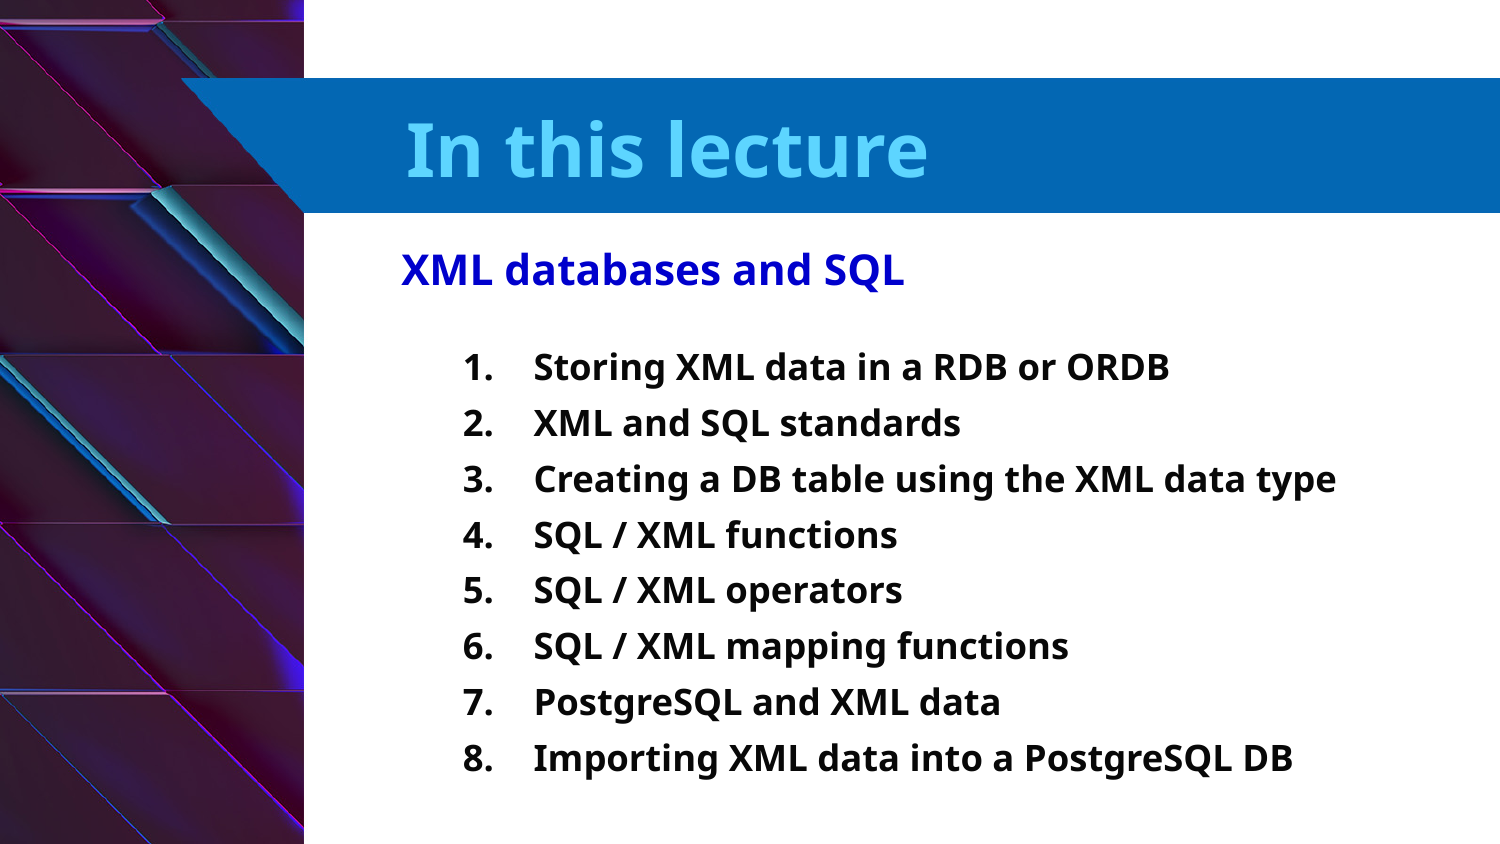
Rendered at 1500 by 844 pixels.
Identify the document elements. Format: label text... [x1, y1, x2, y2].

title In this lecture [391, 88, 1422, 208]
list XML databases and SQL Storing XML data in a RDB or ORDB XML and SQL standards Creating a DB table using the XML data type SQL / XML functions SQL / XML operators SQL / XML mapping functions PostgreSQL and XML data Importing XML data into a PostgreSQL DB [315, 235, 1481, 791]
picture [0, 0, 1500, 844]
